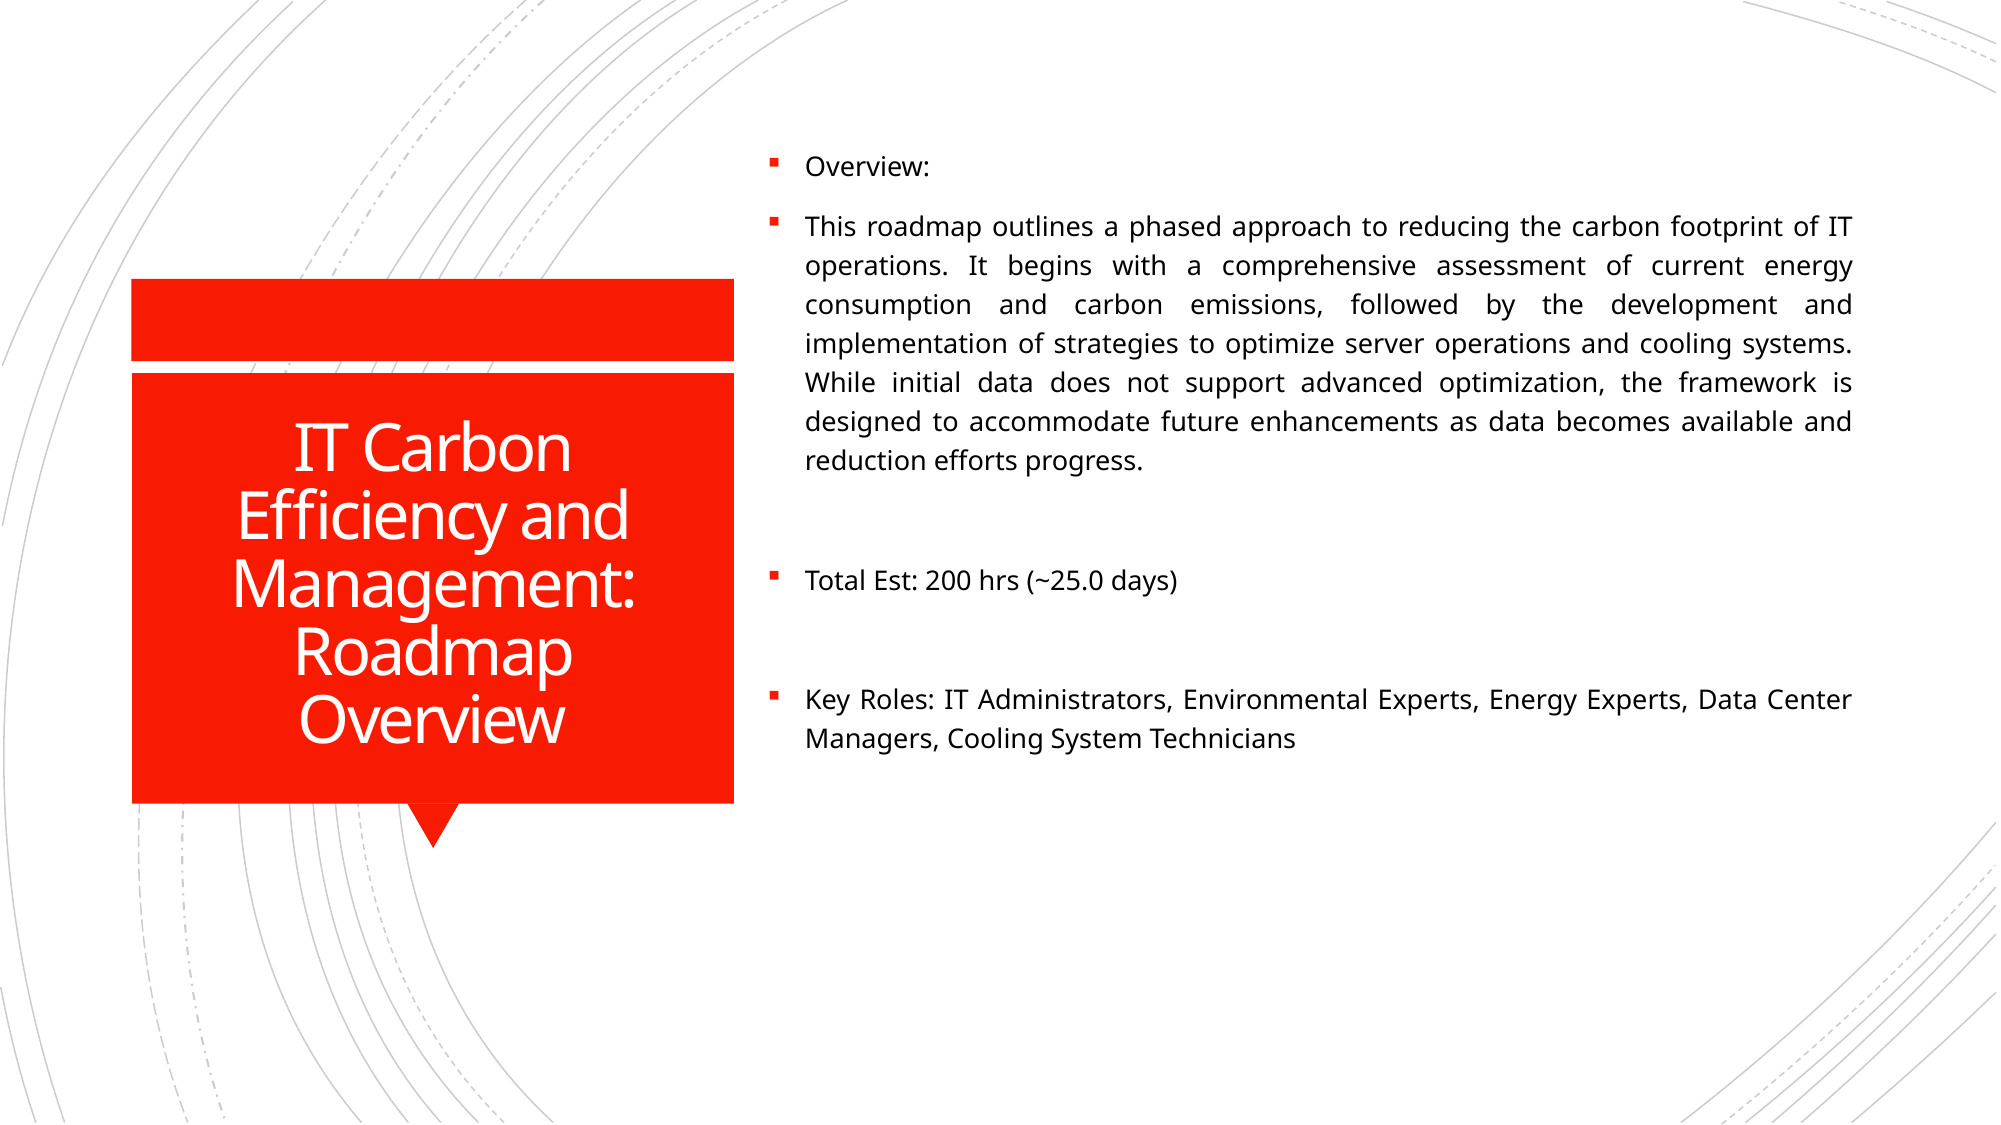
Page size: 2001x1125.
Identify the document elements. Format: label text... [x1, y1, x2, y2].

title IT Carbon Efficiency and Management: Roadmap Overview [145, 385, 720, 789]
list Overview: This roadmap outlines a phased approach to reducing the carbon footprint of IT operations. It begins with a comprehensive assessment of current energy consumption and carbon emissions, followed by the development and implementation of strategies to optimize server operations and cooling systems. While initial data does not support advanced optimization, the framework is designed to accommodate future enhancements as data becomes available and reduction efforts progress. Total Est: 200 hrs (~25.0 days) Key Roles: IT Administrators, Environmental Experts, Energy Experts, Data Center Managers, Cooling System Technicians [752, 135, 1868, 993]
